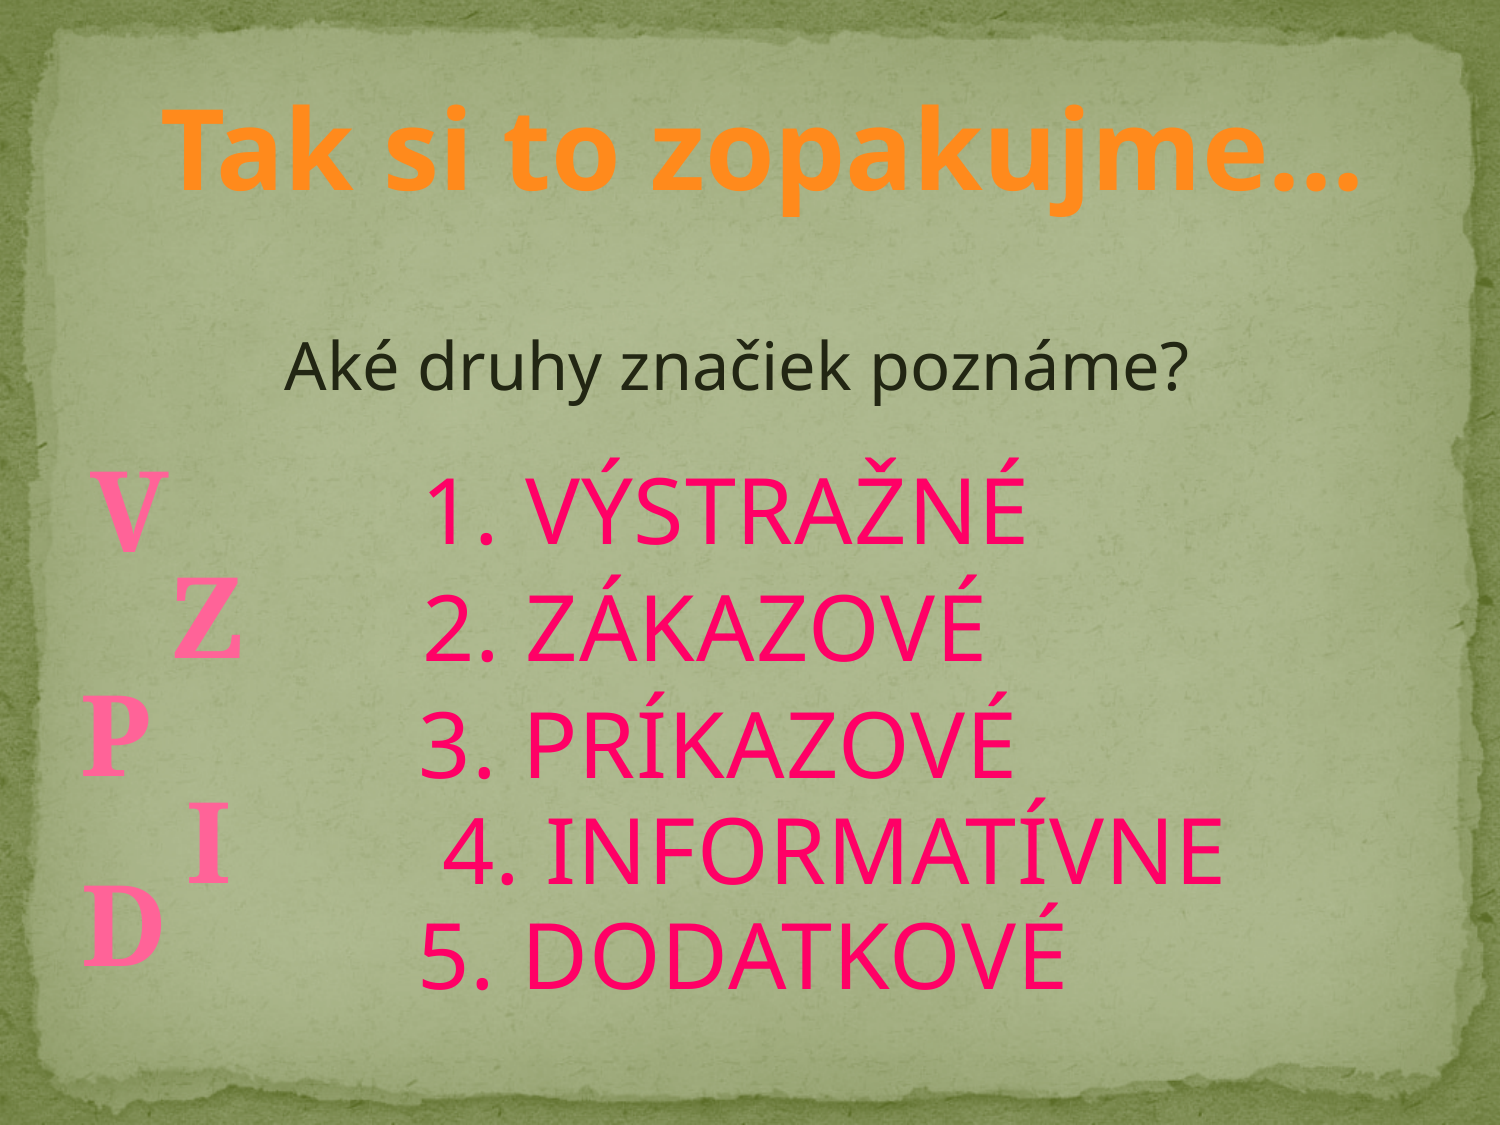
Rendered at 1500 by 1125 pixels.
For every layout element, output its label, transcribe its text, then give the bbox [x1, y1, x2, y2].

text_box P [65, 656, 168, 807]
text_box 4. INFORMATÍVNE [427, 785, 1244, 910]
text_box 3. PRÍKAZOVÉ [403, 679, 1034, 805]
text_box D [66, 845, 184, 996]
text_box 2. ZÁKAZOVÉ [407, 562, 1004, 688]
text_box 1. VÝSTRAŽNÉ [406, 445, 1047, 571]
text_box Z [155, 538, 261, 689]
text_box Aké druhy značiek poznáme? [269, 316, 1301, 412]
text_box 5. DODATKOVÉ [402, 890, 1085, 1016]
text_box V [75, 432, 184, 583]
text_box I [171, 763, 246, 914]
text_box Tak si to zopakujme... [145, 70, 1381, 221]
